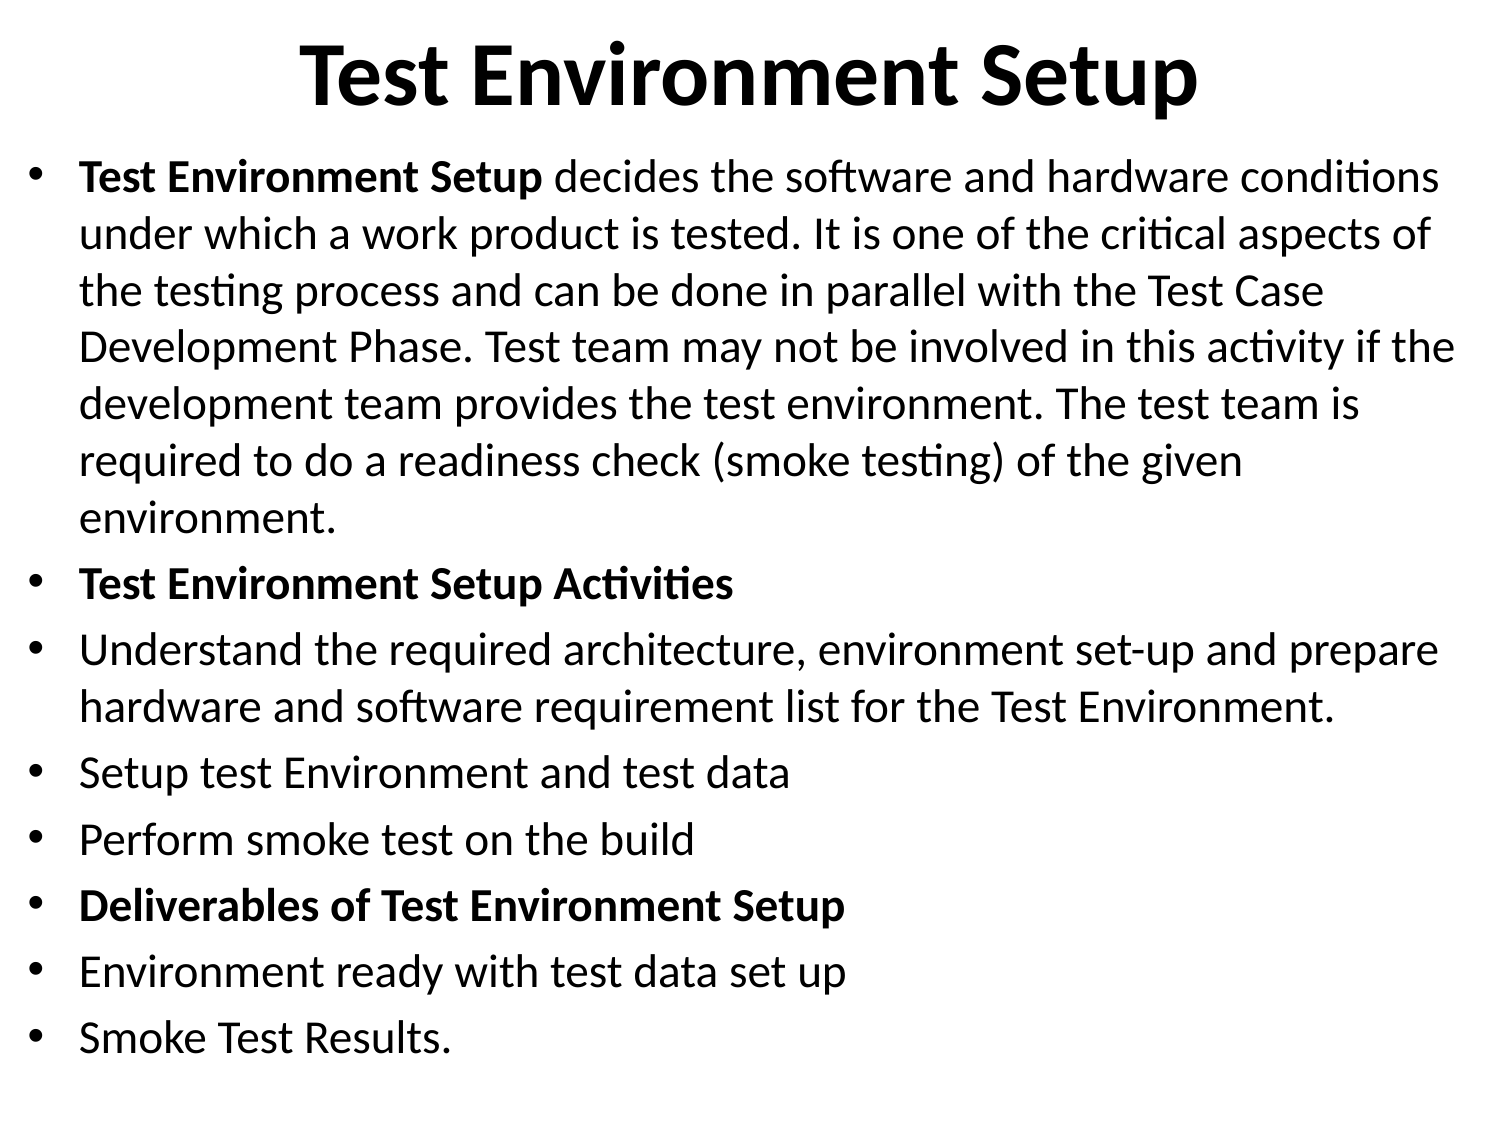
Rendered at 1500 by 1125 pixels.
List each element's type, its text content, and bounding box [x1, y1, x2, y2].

list Test Environment Setup decides the software and hardware conditions under which a work product is tested. It is one of the critical aspects of the testing process and can be done in parallel with the Test Case Development Phase. Test team may not be involved in this activity if the development team provides the test environment. The test team is required to do a readiness check (smoke testing) of the given environment. Test Environment Setup Activities Understand the required architecture, environment set-up and prepare hardware and software requirement list for the Test Environment. Setup test Environment and test data Perform smoke test on the build Deliverables of Test Environment Setup Environment ready with test data set up Smoke Test Results. [12, 137, 1488, 1125]
title Test Environment Setup [75, 0, 1425, 137]
